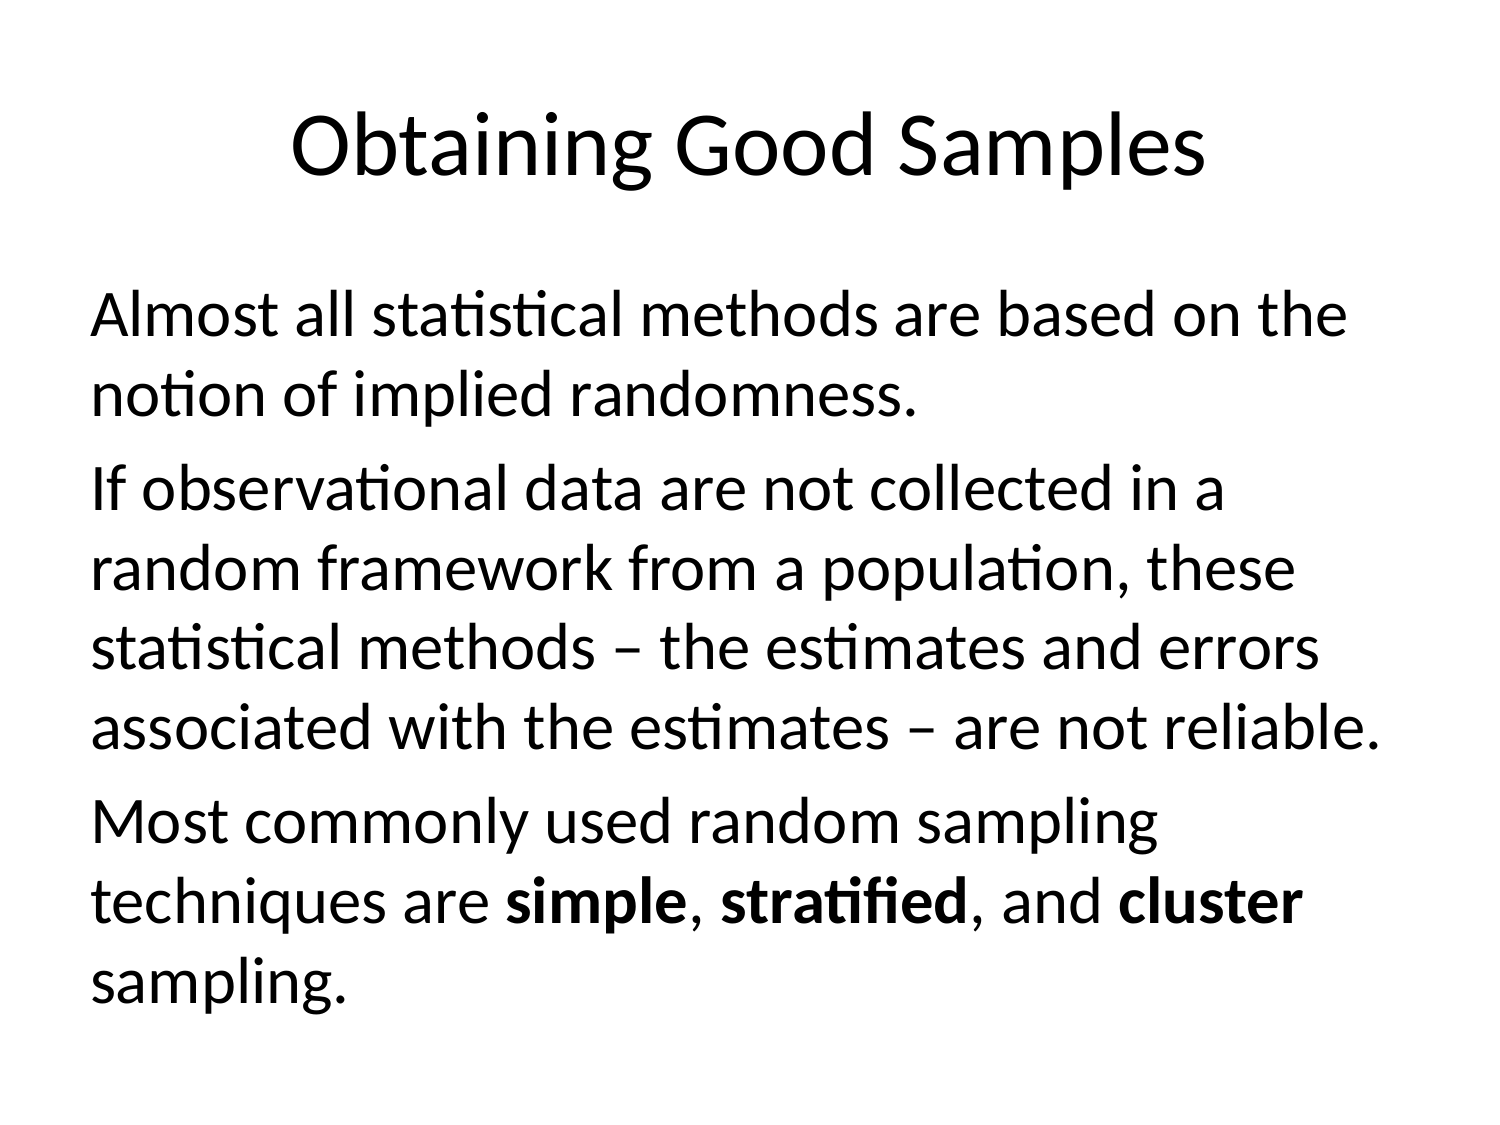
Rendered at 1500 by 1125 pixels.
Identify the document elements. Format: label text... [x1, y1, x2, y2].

list Almost all statistical methods are based on the notion of implied randomness. If observational data are not collected in a random framework from a population, these statistical methods – the estimates and errors associated with the estimates – are not reliable. Most commonly used random sampling techniques are simple, stratified, and cluster sampling. [75, 262, 1425, 1005]
title Obtaining Good Samples [75, 45, 1425, 233]
